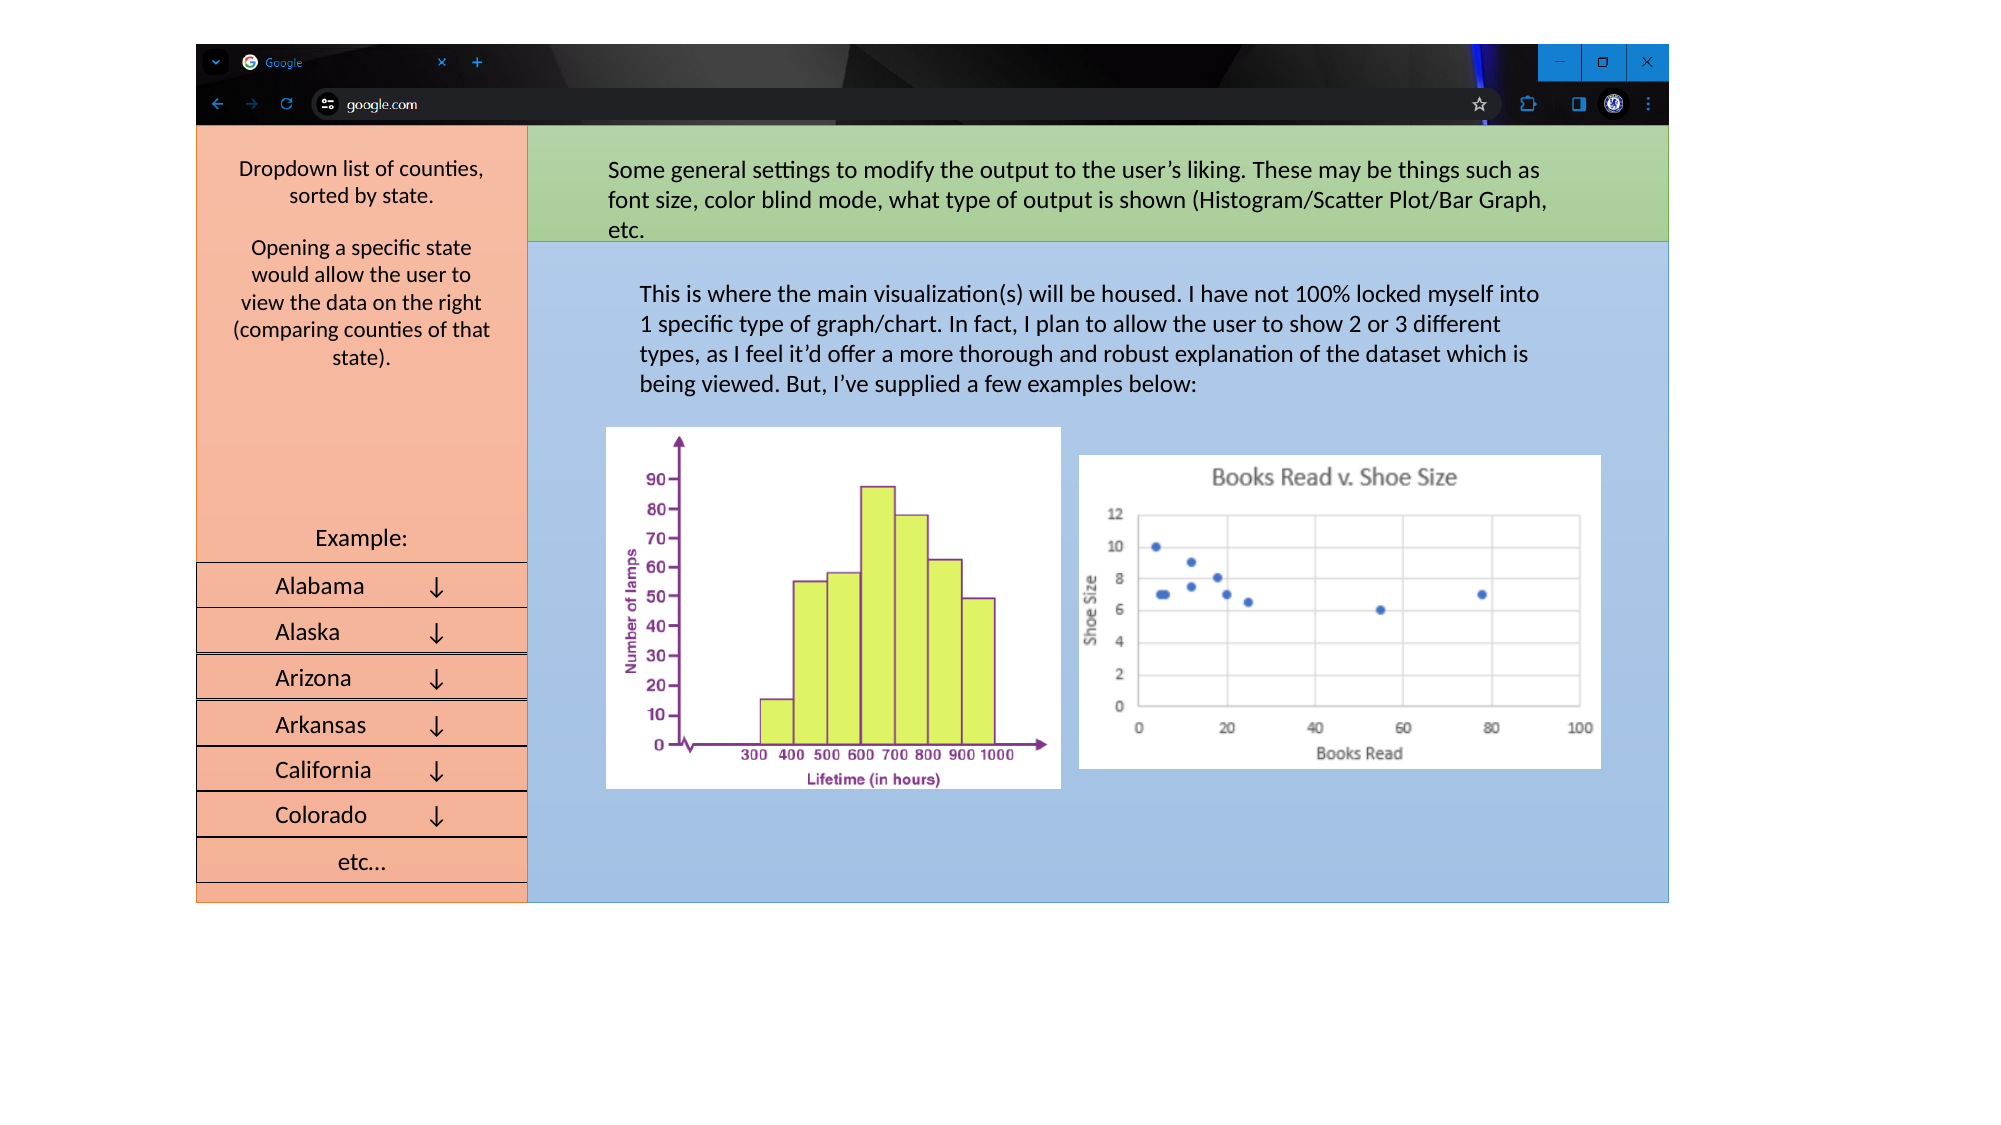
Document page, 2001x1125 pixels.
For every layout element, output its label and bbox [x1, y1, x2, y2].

text_box [196, 44, 1669, 903]
